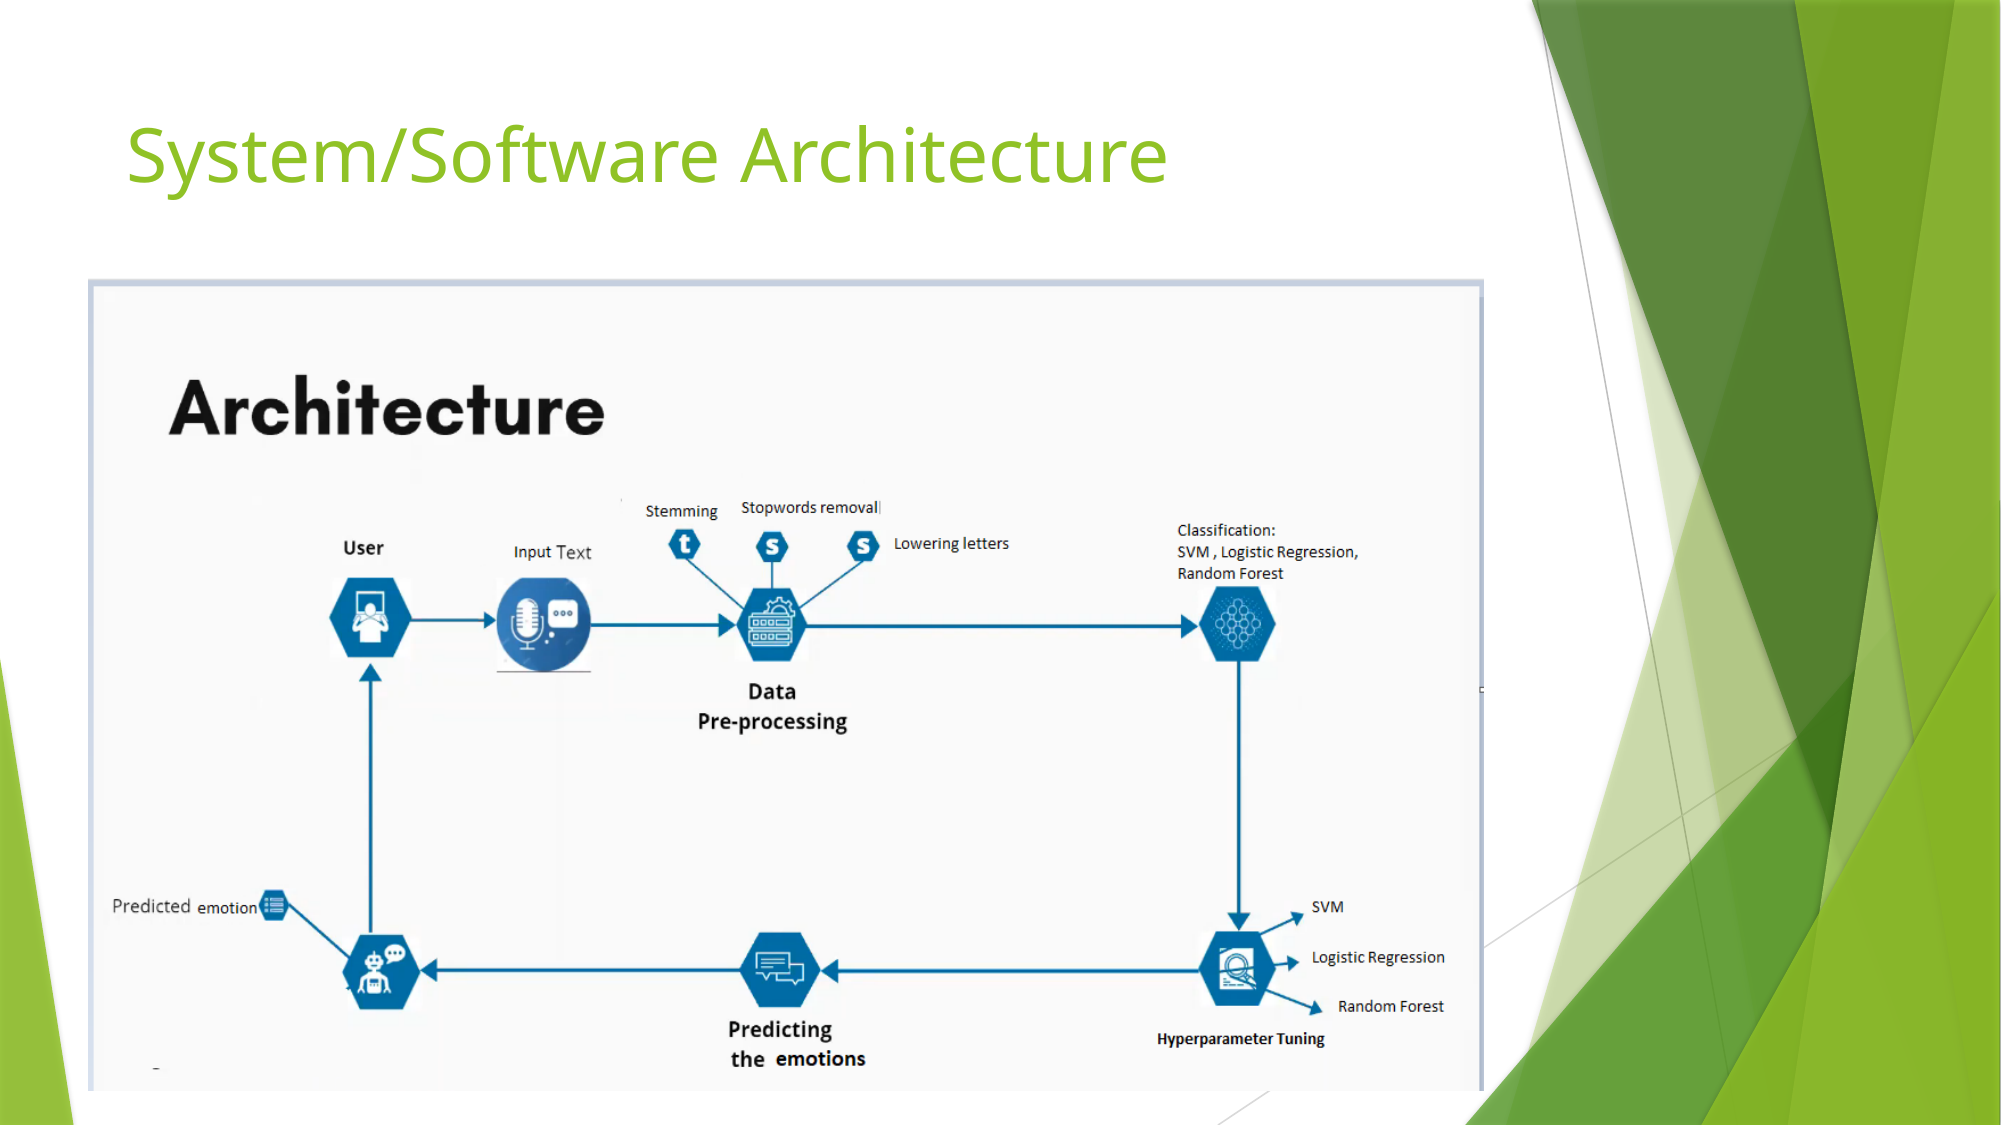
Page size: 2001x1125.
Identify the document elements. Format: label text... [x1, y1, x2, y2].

title System/Software Architecture [111, 99, 1522, 317]
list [88, 277, 1485, 1092]
